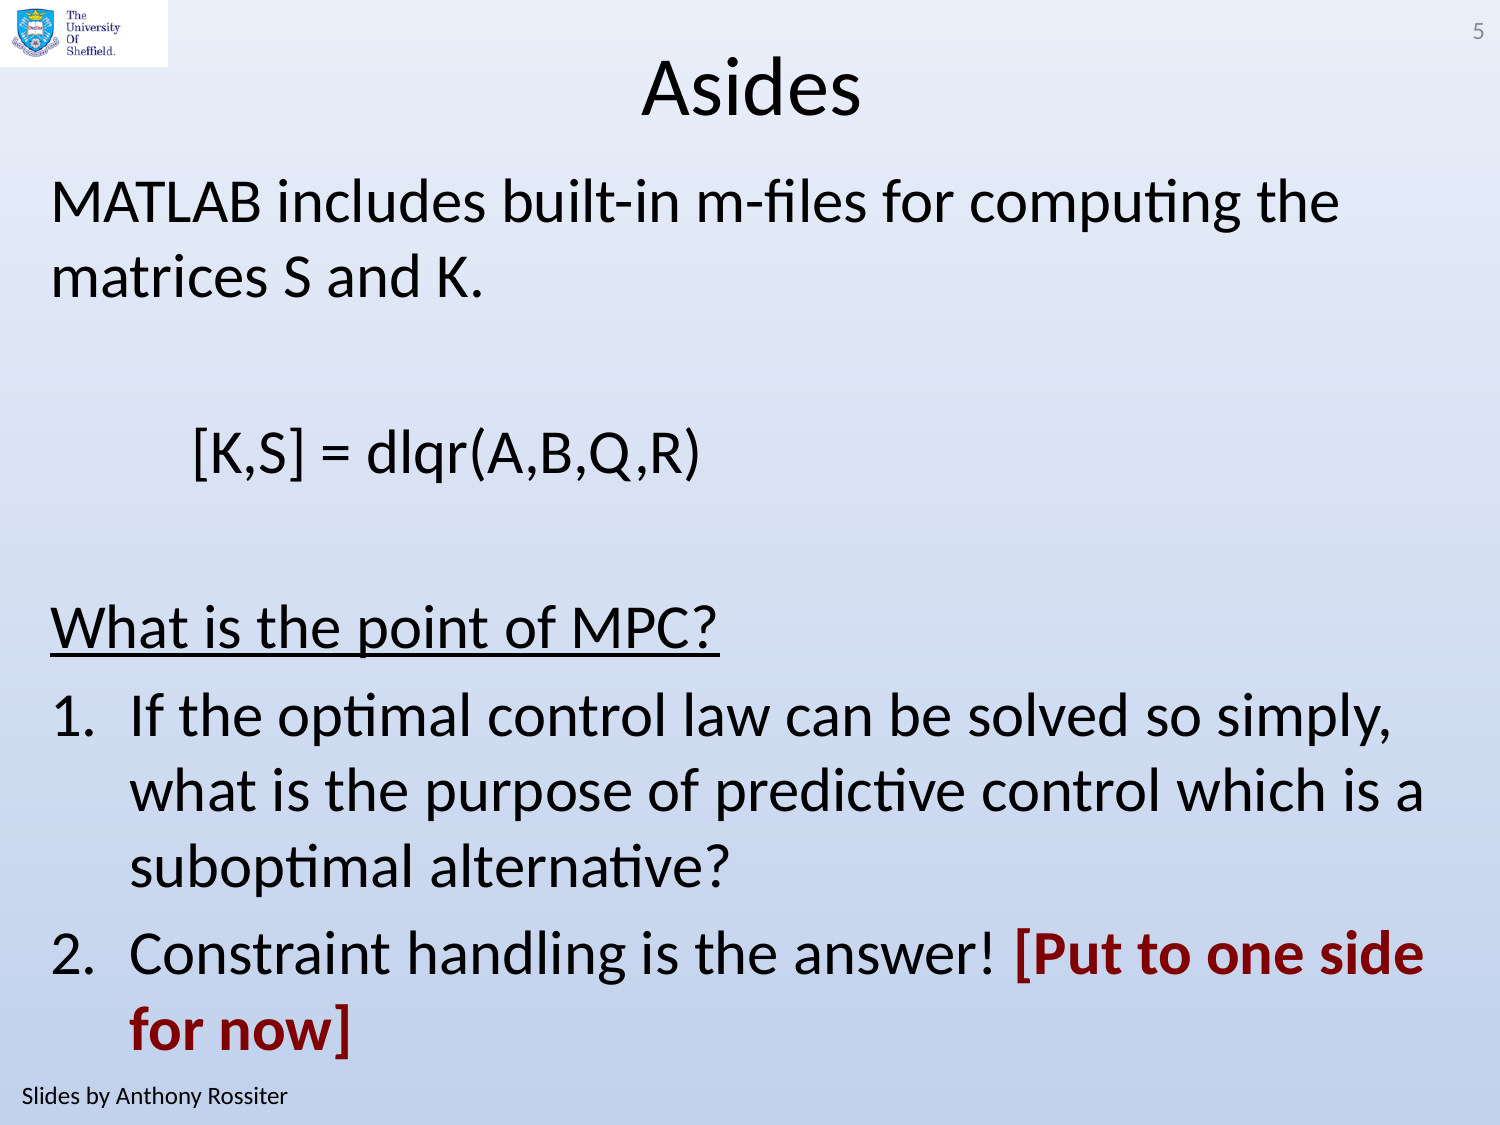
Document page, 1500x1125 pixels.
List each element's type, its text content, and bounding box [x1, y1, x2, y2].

picture [0, 0, 168, 67]
list MATLAB includes built-in m-files for computing the matrices S and K. [K,S] = dlqr(A,B,Q,R) What is the point of MPC? If the optimal control law can be solved so simply, what is the purpose of predictive control which is a suboptimal alternative? Constraint handling is the answer! [Put to one side for now] [35, 152, 1465, 1079]
title Asides [105, 23, 1418, 141]
slide_number 5 [1335, 0, 1500, 60]
footer Slides by Anthony Rossiter [0, 1065, 317, 1125]
